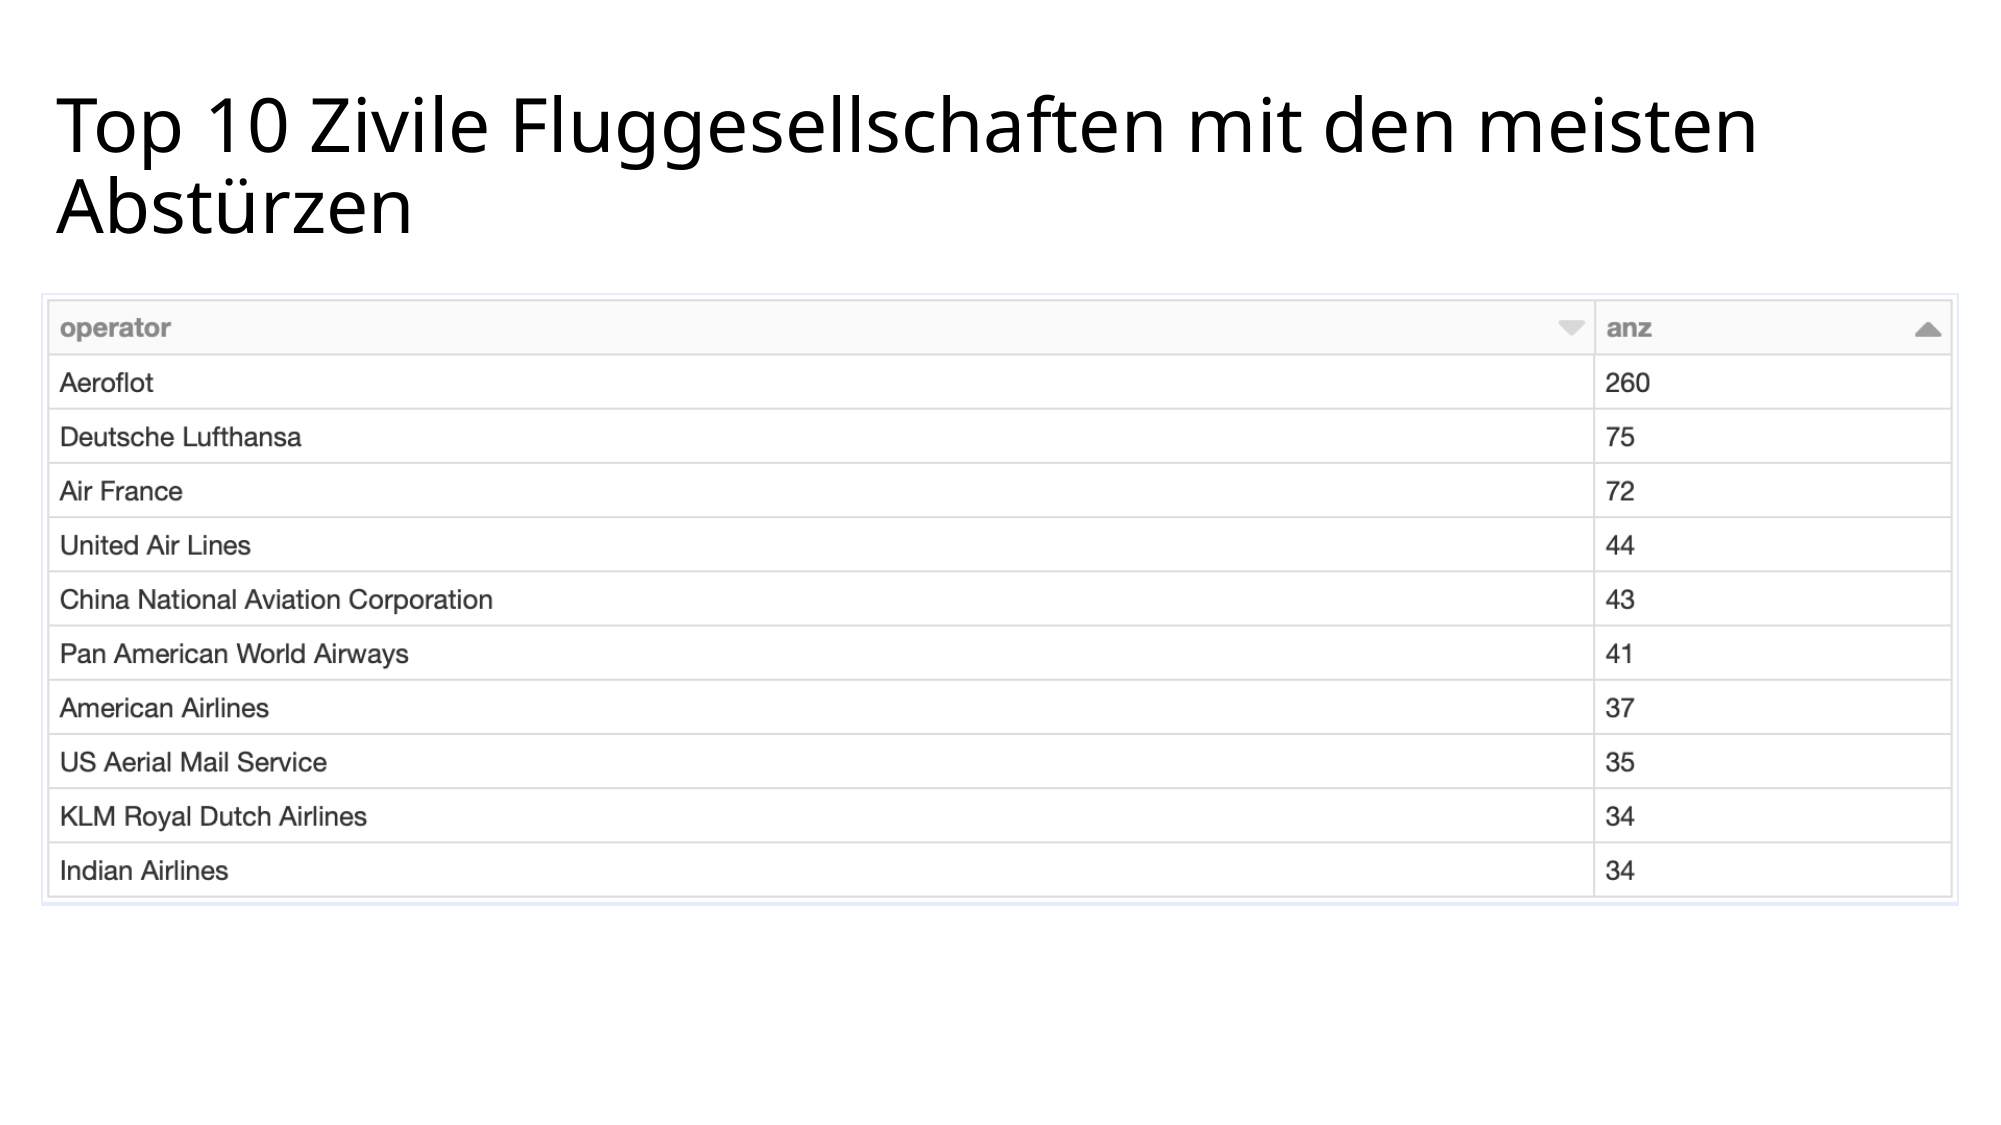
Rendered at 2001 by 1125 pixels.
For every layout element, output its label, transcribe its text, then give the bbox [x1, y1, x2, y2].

title Top 10 Zivile Fluggesellschaften mit den meisten Abstürzen [41, 59, 1863, 278]
picture [41, 293, 1959, 906]
